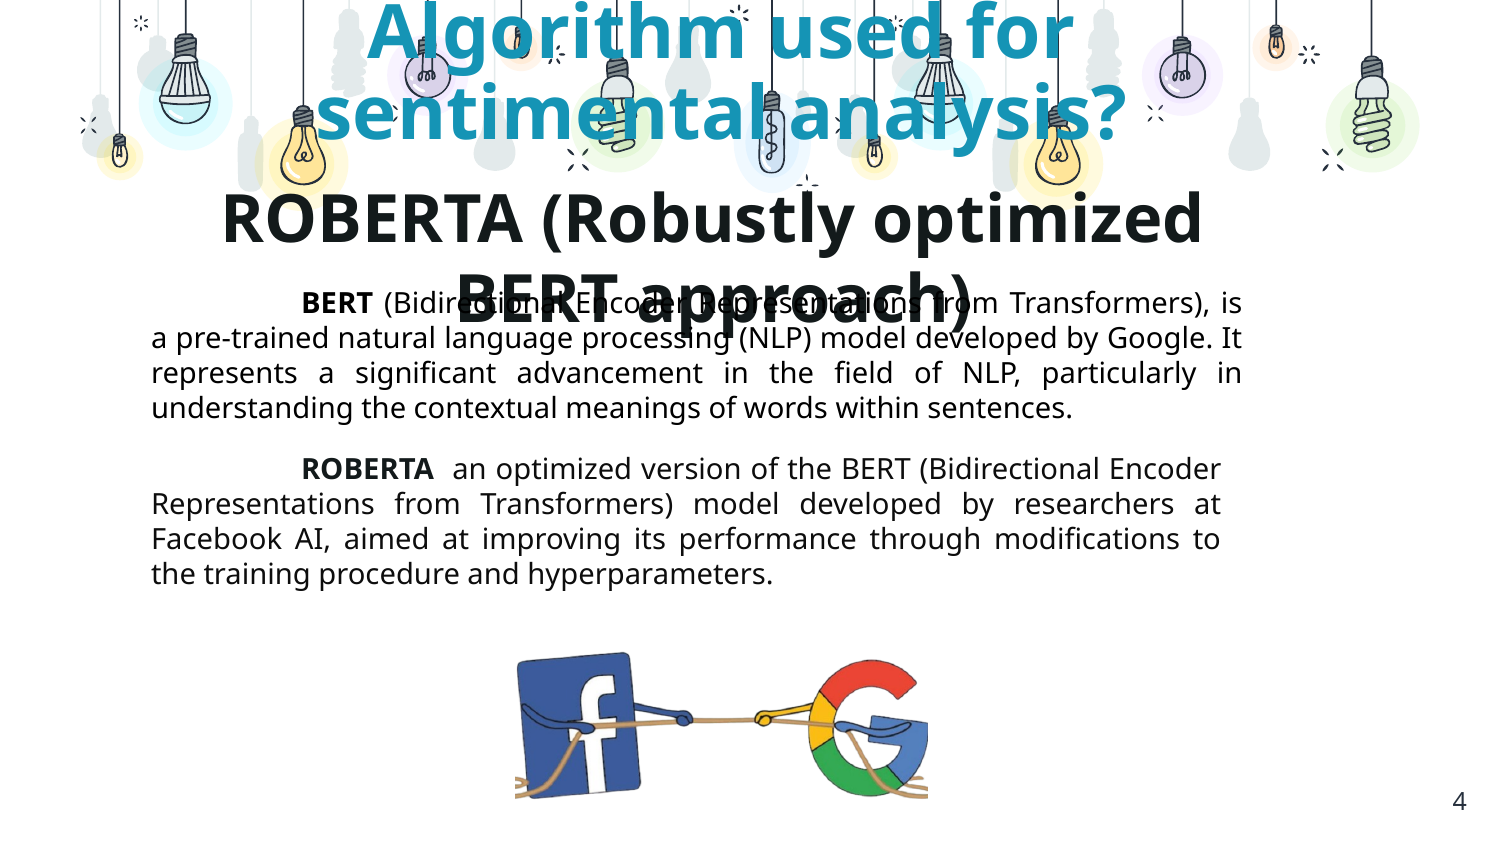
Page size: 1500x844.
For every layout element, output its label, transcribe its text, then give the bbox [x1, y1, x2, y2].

text_box BERT (Bidirectional Encoder Representations from Transformers), is a pre-trained natural language processing (NLP) model developed by Google. It represents a significant advancement in the field of NLP, particularly in understanding the contextual meanings of words within sentences. [136, 277, 1258, 432]
text_box ROBERTA (Robustly optimized BERT approach) [184, 168, 1242, 277]
slide_number 4 [1438, 772, 1482, 832]
text_box ROBERTA an optimized version of the BERT (Bidirectional Encoder Representations from Transformers) model developed by researchers at Facebook AI, aimed at improving its performance through modifications to the training procedure and hyperparameters. [136, 442, 1237, 598]
picture [515, 607, 929, 844]
title Algorithm used for sentimental analysis? [250, 26, 1193, 156]
